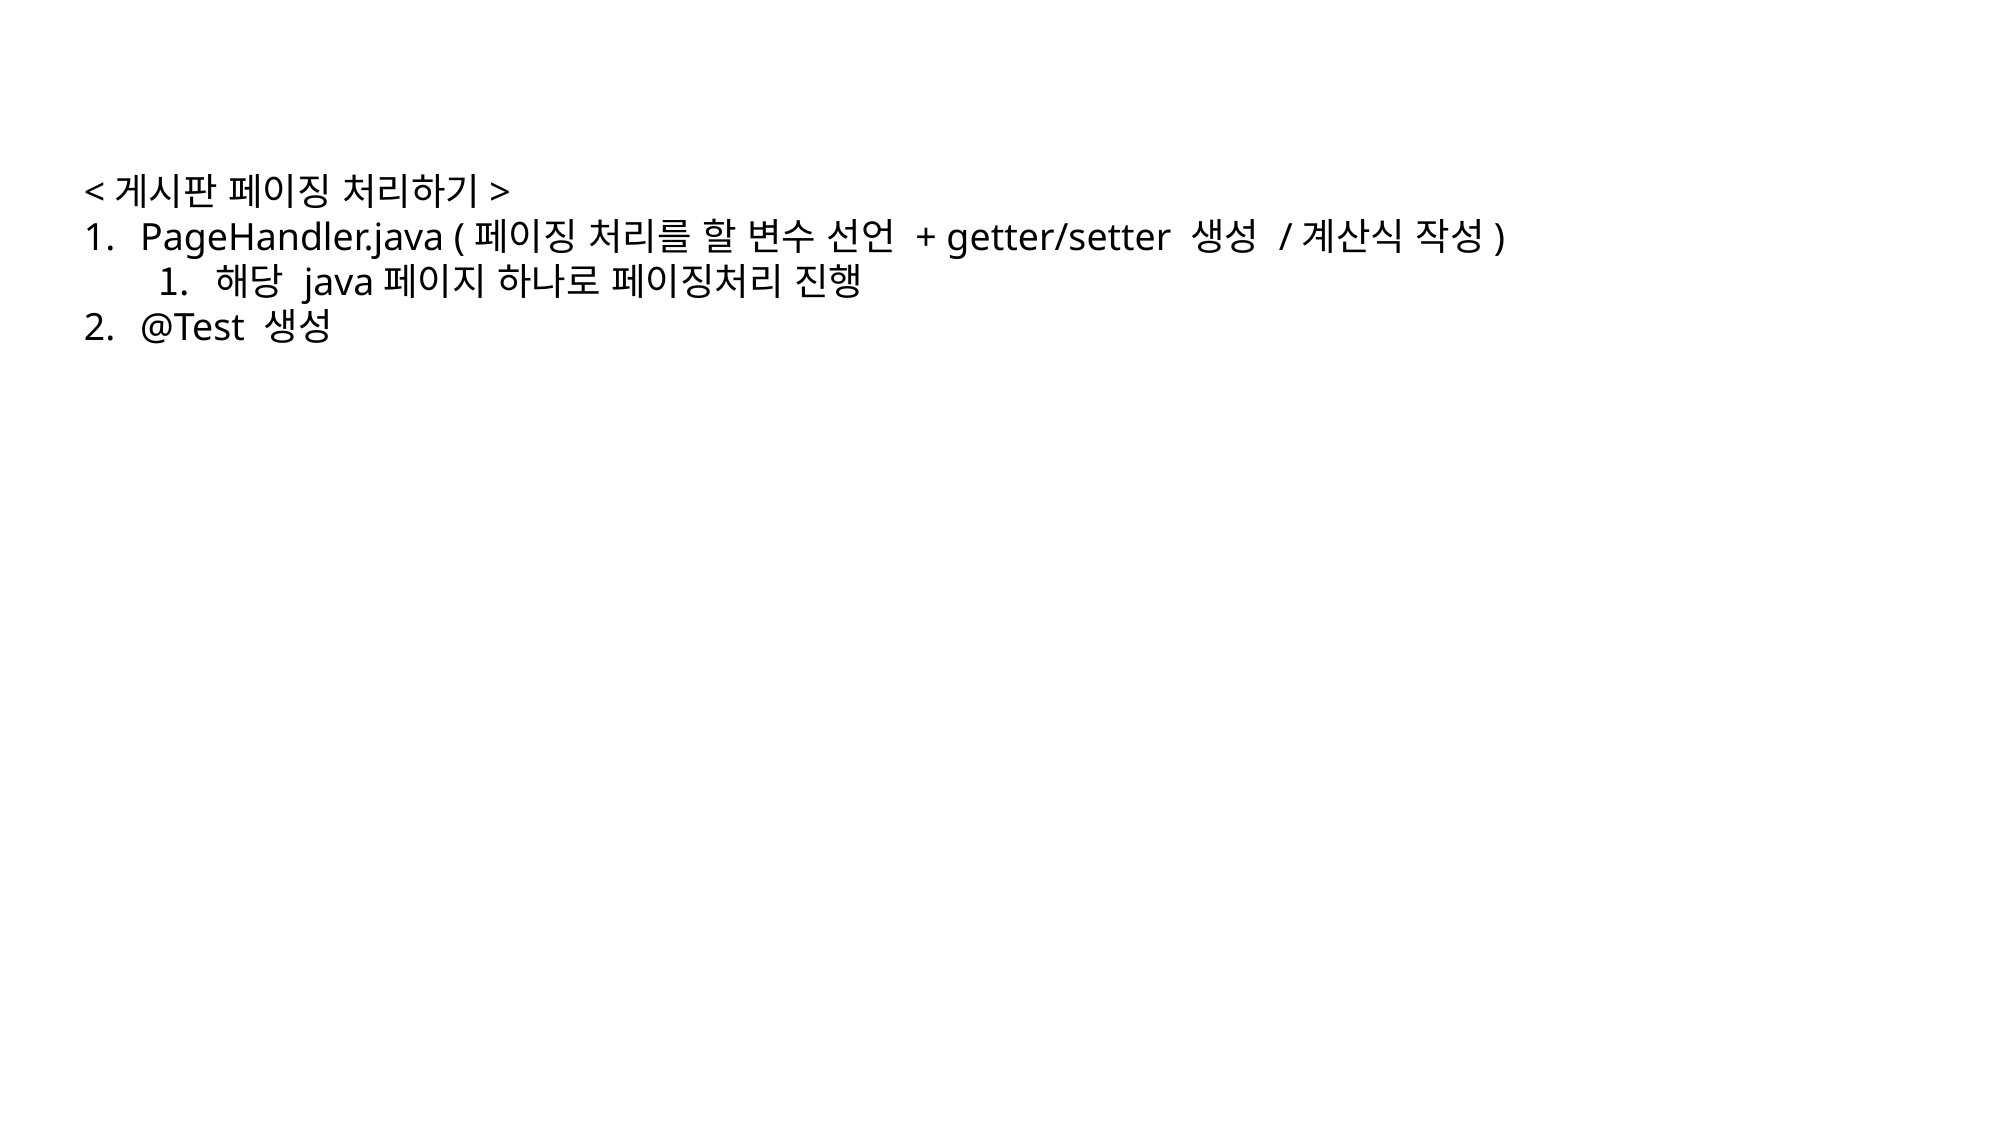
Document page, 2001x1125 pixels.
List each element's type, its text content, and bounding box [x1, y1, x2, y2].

text_box <게시판 페이징 처리하기> PageHandler.java (페이징 처리를 할 변수 선언 + getter/setter 생성 /계산식 작성) 해당 java페이지 하나로 페이징처리 진행 @Test 생성 [69, 160, 1521, 445]
